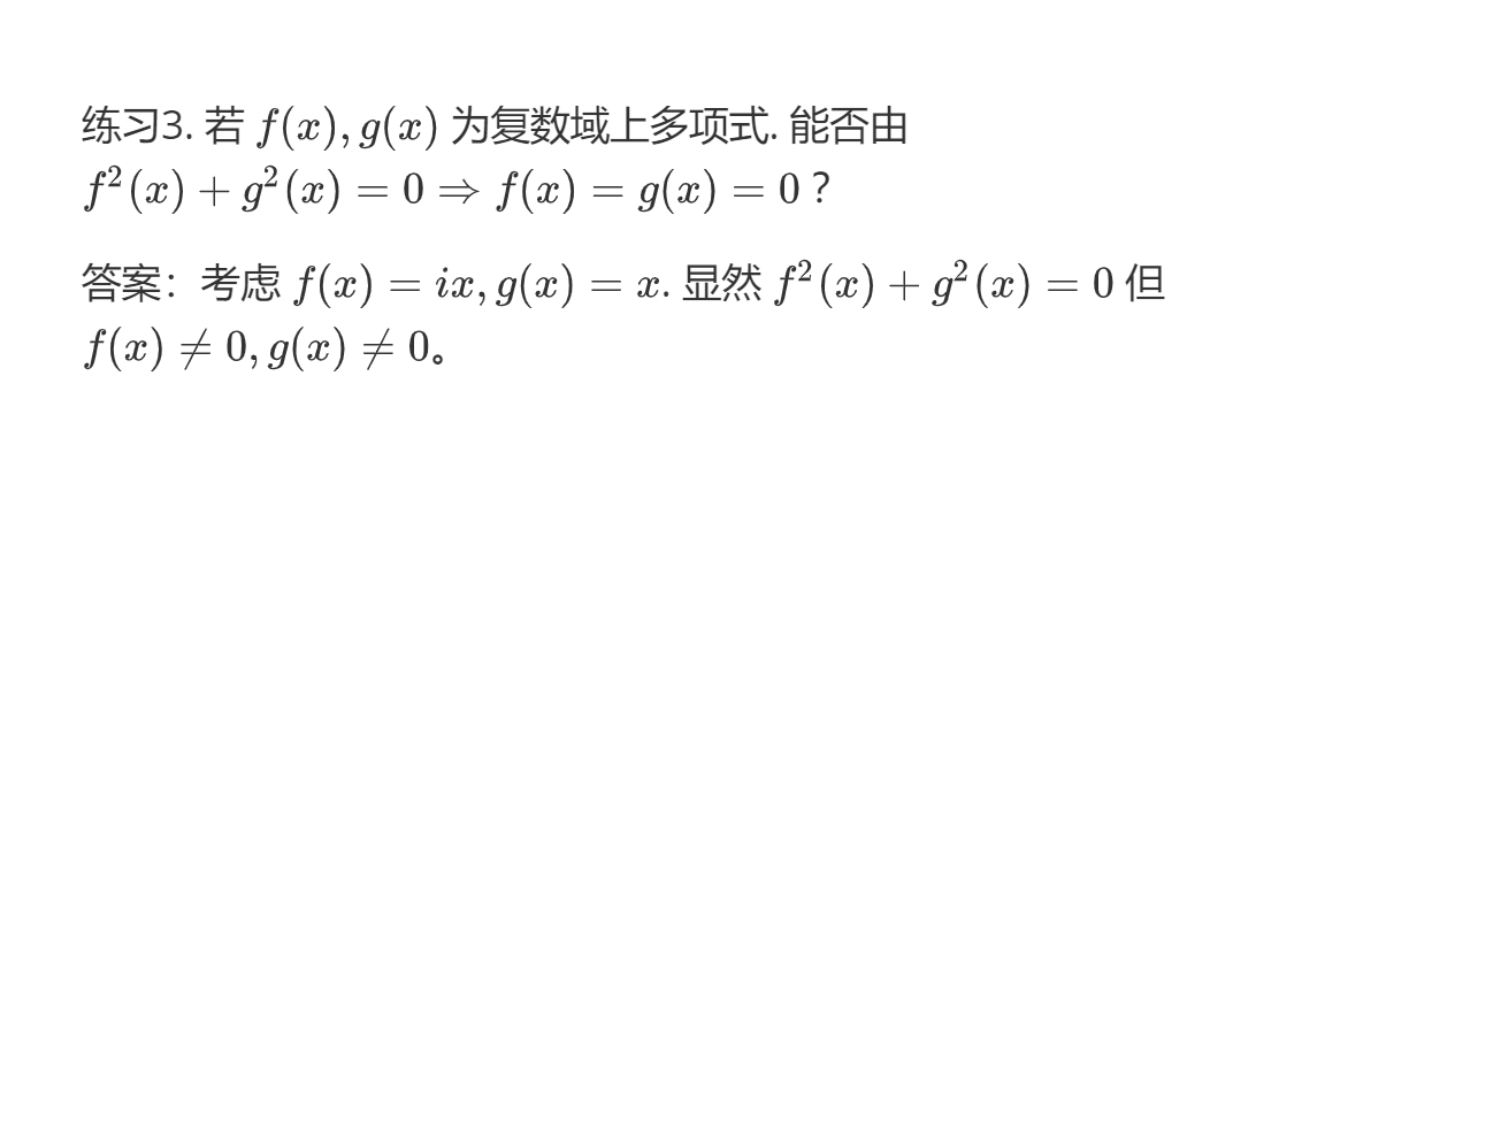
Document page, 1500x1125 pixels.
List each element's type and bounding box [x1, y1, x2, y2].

picture [7, 23, 1447, 409]
